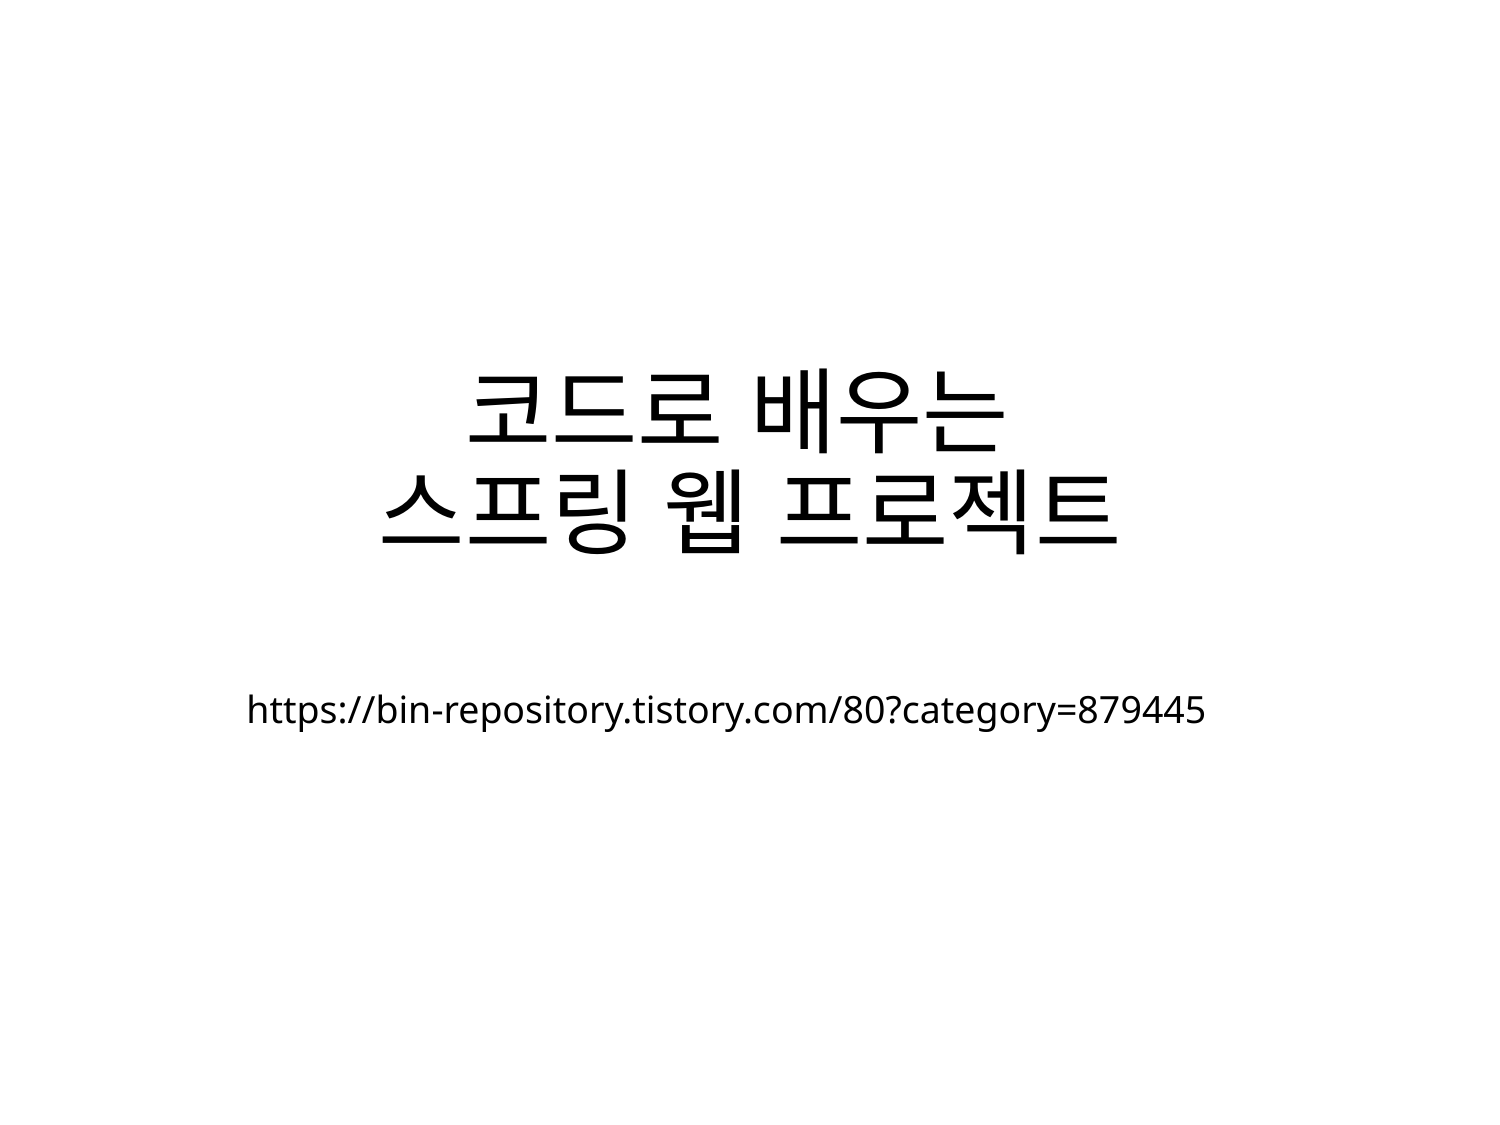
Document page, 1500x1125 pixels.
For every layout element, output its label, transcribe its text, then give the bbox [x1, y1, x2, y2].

subtitle https://bin-repository.tistory.com/80?category=879445 [164, 683, 1290, 956]
title 코드로 배우는 스프링 웹 프로젝트 [187, 184, 1313, 576]
